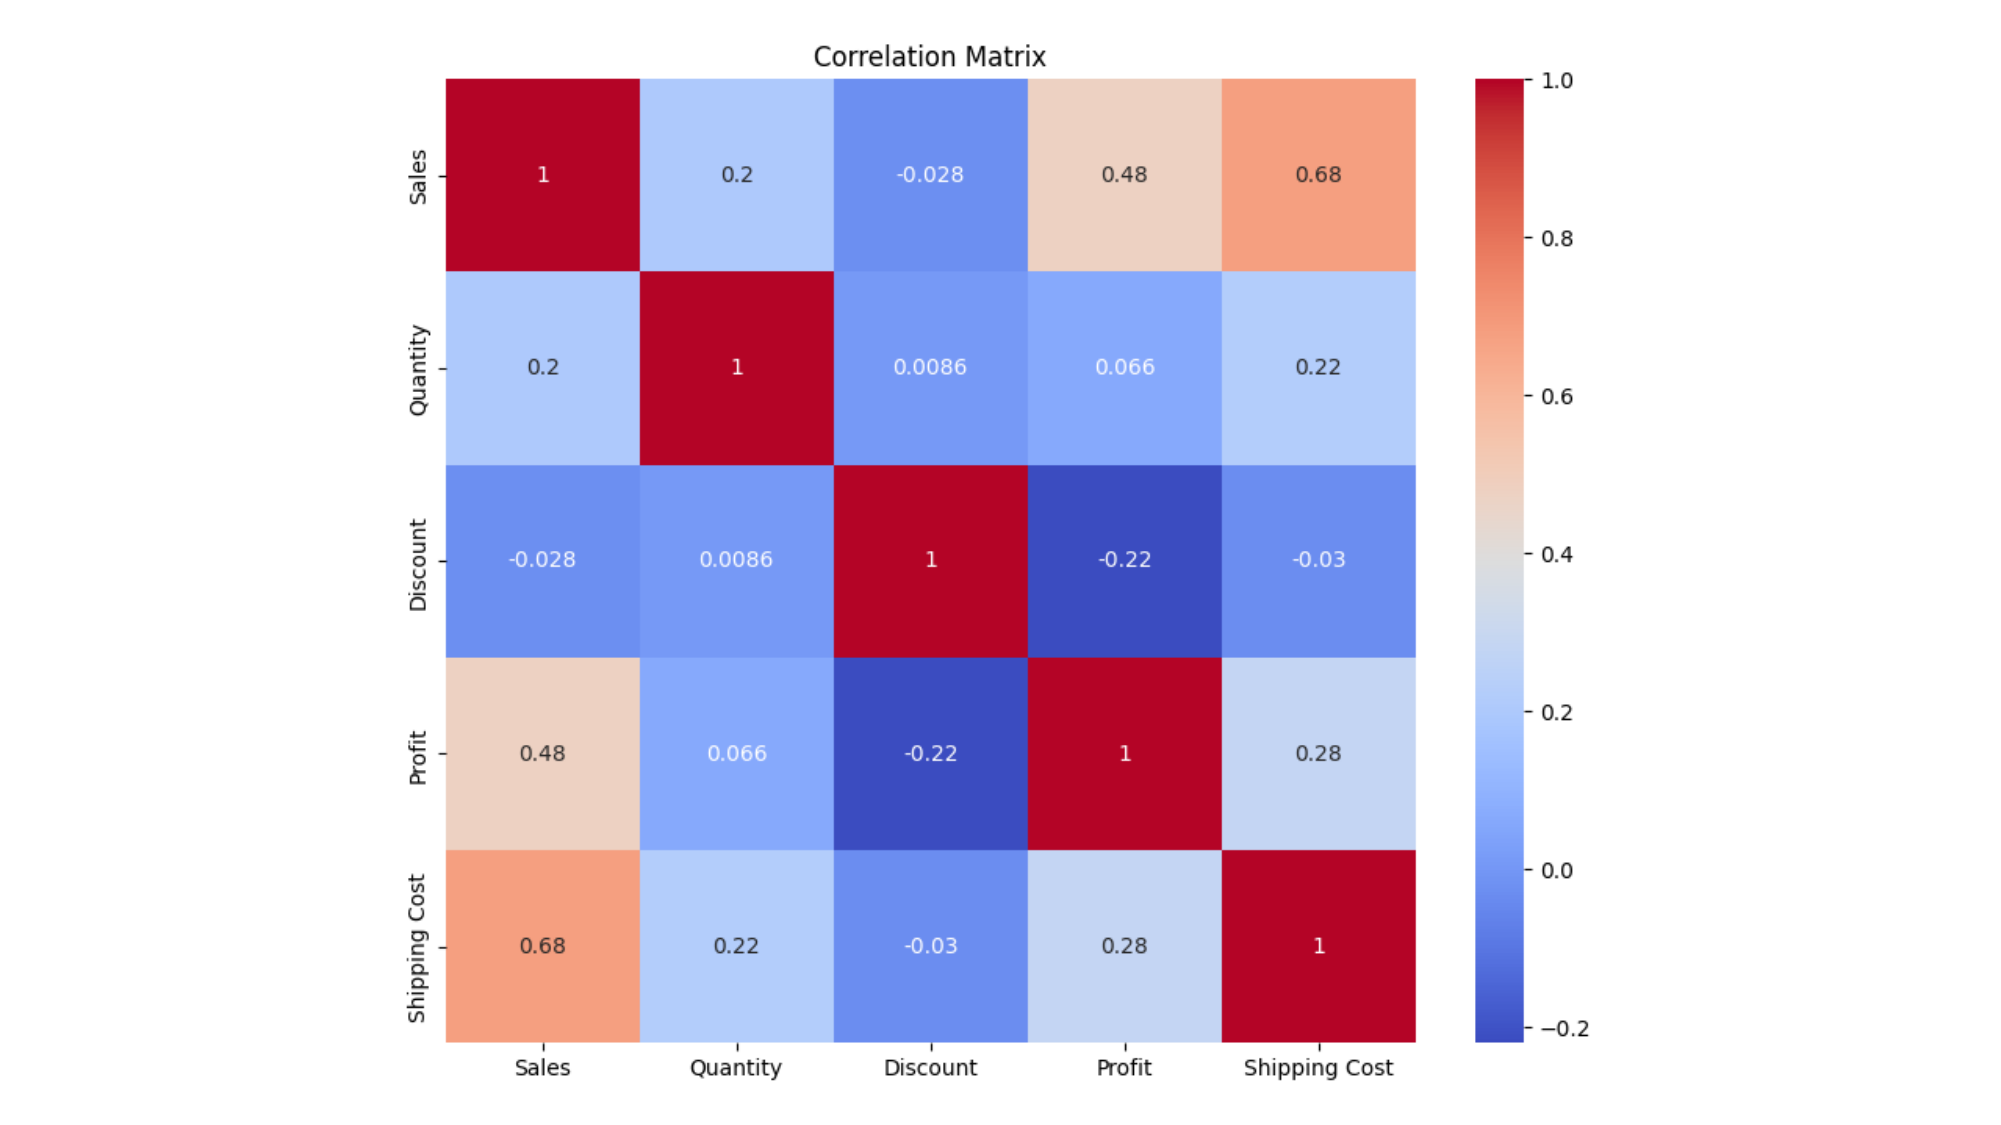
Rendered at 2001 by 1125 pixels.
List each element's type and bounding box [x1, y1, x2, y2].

picture [393, 29, 1607, 1096]
